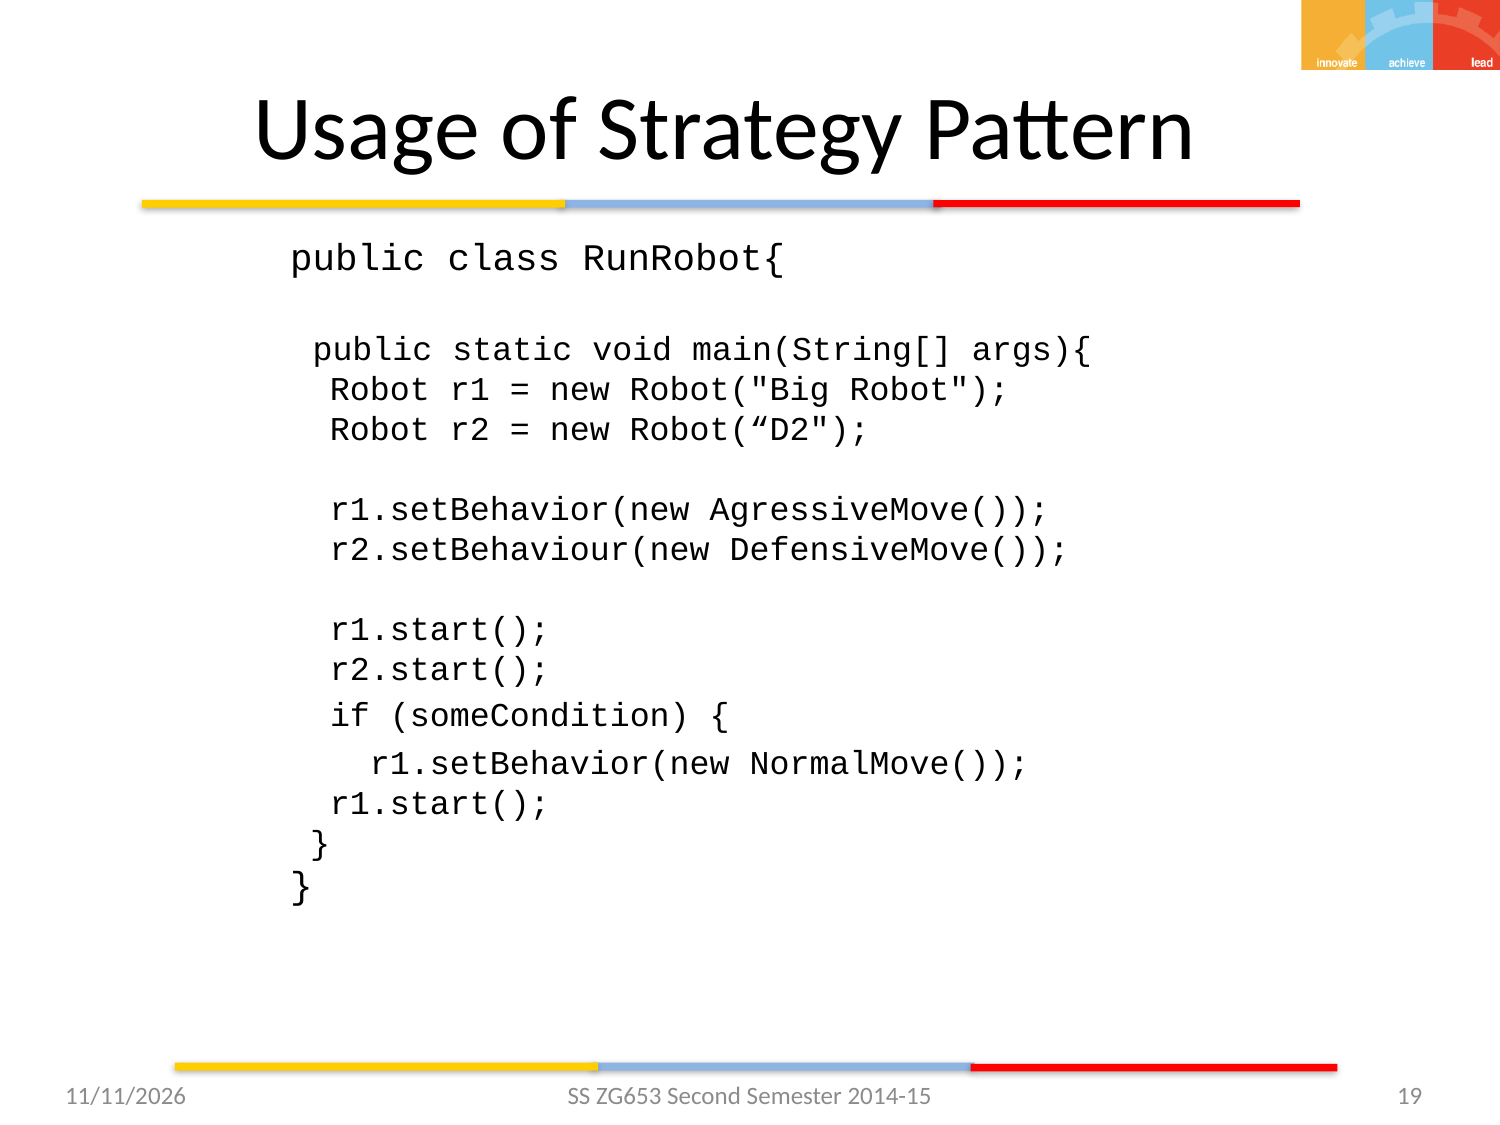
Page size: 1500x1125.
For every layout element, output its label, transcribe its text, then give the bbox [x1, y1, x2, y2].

slide_number 19 [1087, 1065, 1438, 1125]
title Usage of Strategy Pattern [49, 45, 1401, 201]
footer SS ZG653 Second Semester 2014-15 [512, 1065, 988, 1125]
picture [1301, 0, 1500, 70]
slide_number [50, 1065, 400, 1125]
list public class RunRobot{ public static void main(String[] args){ Robot r1 = new Robot("Big Robot"); Robot r2 = new Robot(“D2"); r1.setBehavior(new AgressiveMove()); r2.setBehaviour(new DefensiveMove()); r1.start(); r2.start(); if (someCondition) { r1.setBehavior(new NormalMove()); r1.start(); } } [274, 224, 1113, 1051]
